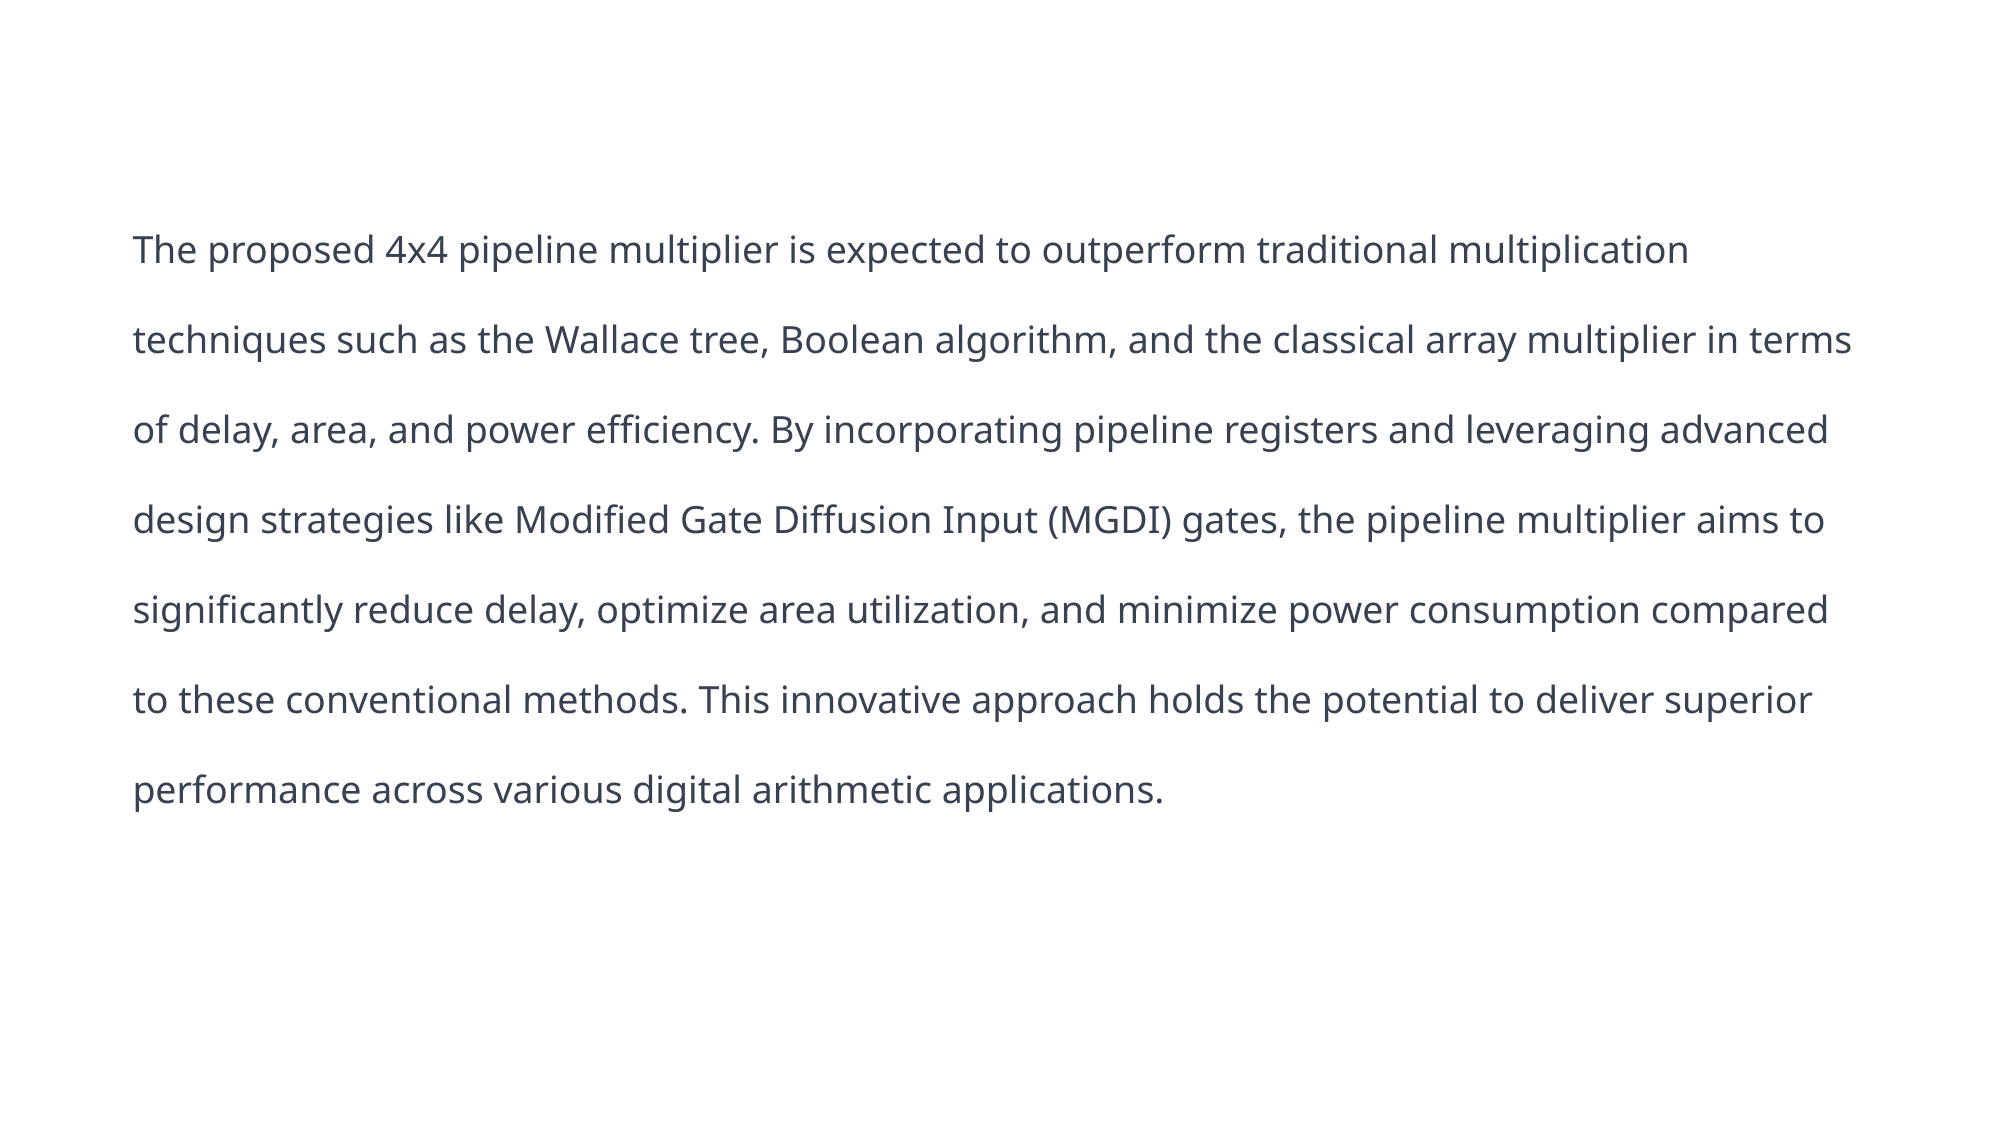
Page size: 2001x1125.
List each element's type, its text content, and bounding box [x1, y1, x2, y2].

text_box The proposed 4x4 pipeline multiplier is expected to outperform traditional multiplication techniques such as the Wallace tree, Boolean algorithm, and the classical array multiplier in terms of delay, area, and power efficiency. By incorporating pipeline registers and leveraging advanced design strategies like Modified Gate Diffusion Input (MGDI) gates, the pipeline multiplier aims to significantly reduce delay, optimize area utilization, and minimize power consumption compared to these conventional methods. This innovative approach holds the potential to deliver superior performance across various digital arithmetic applications. [117, 83, 1883, 819]
